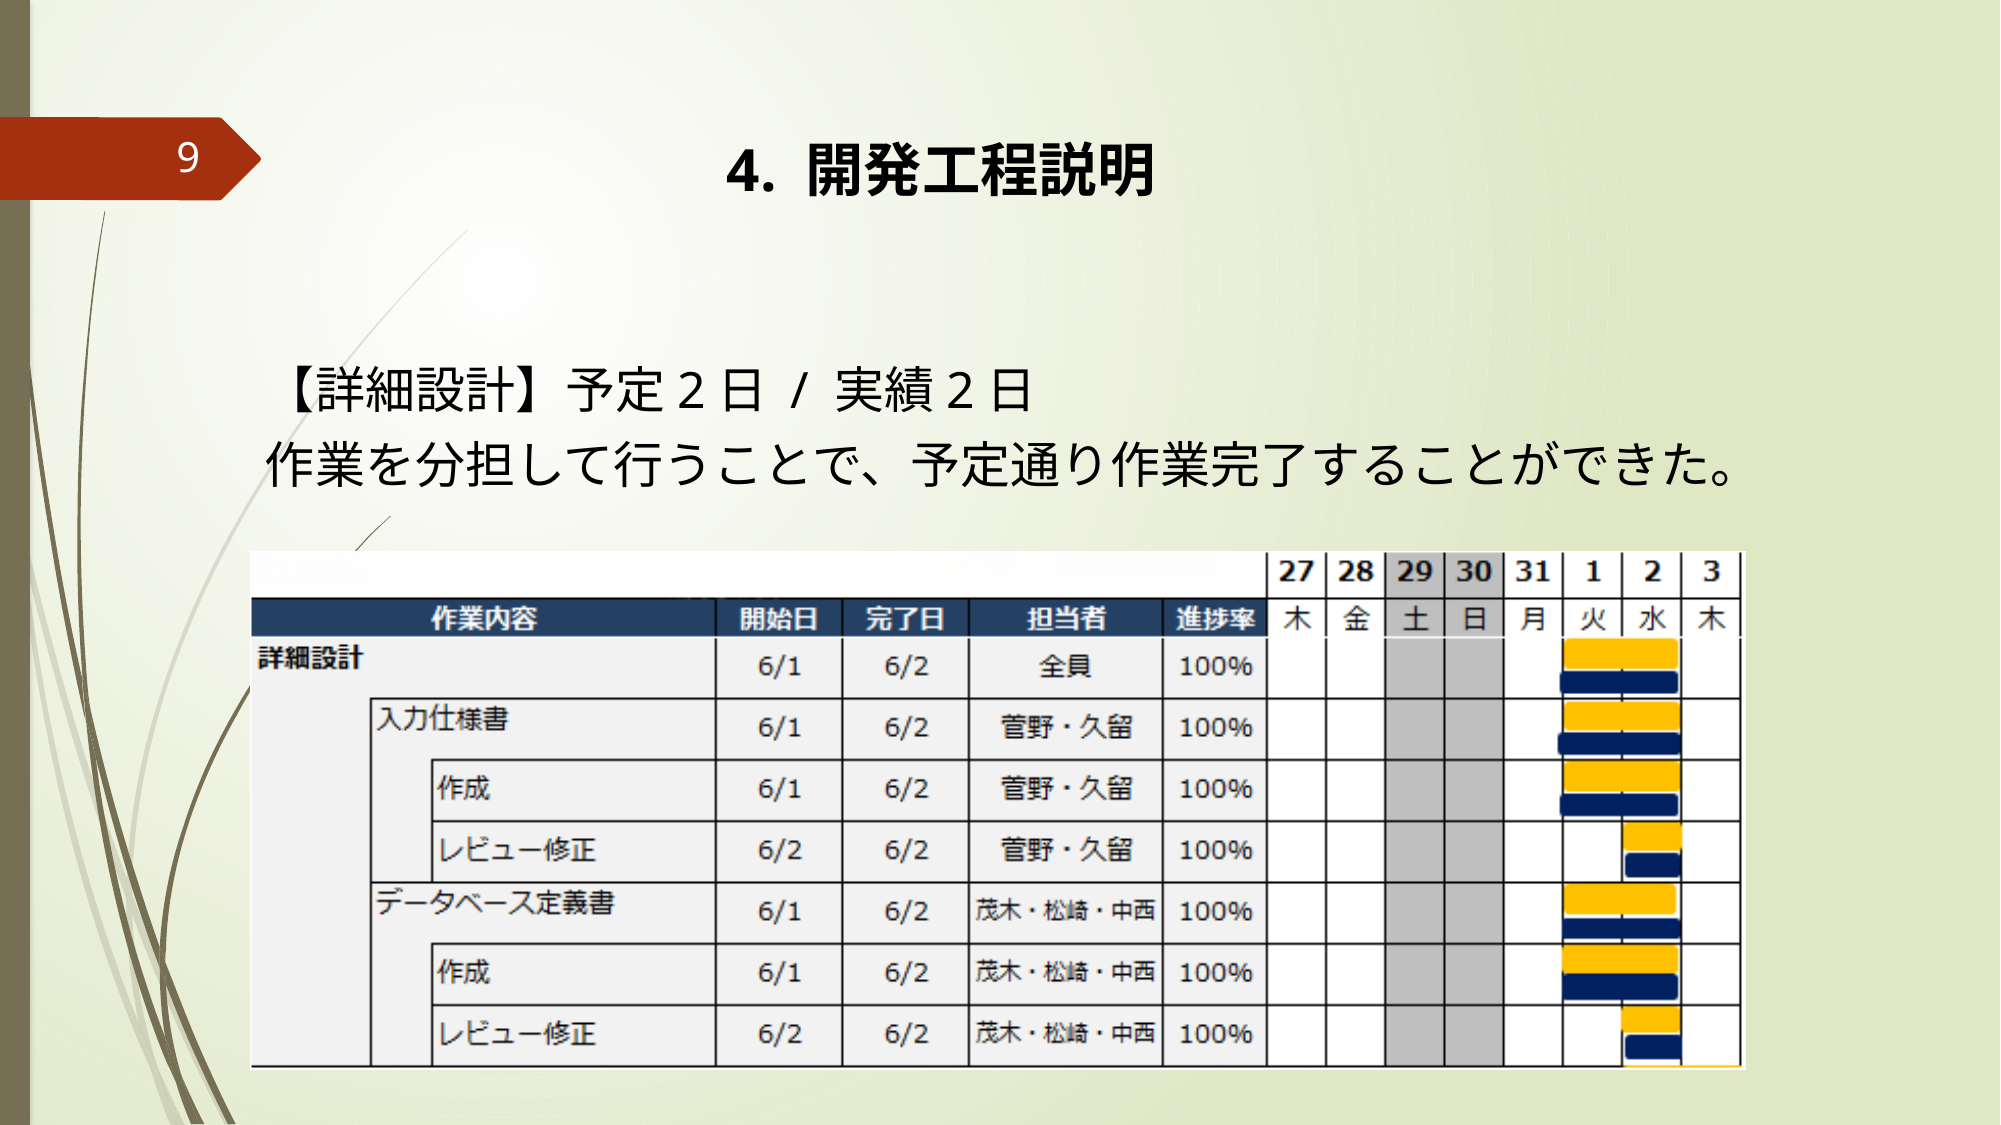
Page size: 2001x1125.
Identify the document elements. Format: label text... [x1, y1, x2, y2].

picture [250, 550, 1746, 1070]
text_box 4. 開発工程説明 [726, 55, 2000, 263]
slide_number 9 [87, 129, 216, 190]
text_box 【詳細設計】予定2日 / 実績2日 作業を分担して行うことで、予定通り作業完了することができた。 [250, 336, 1818, 514]
